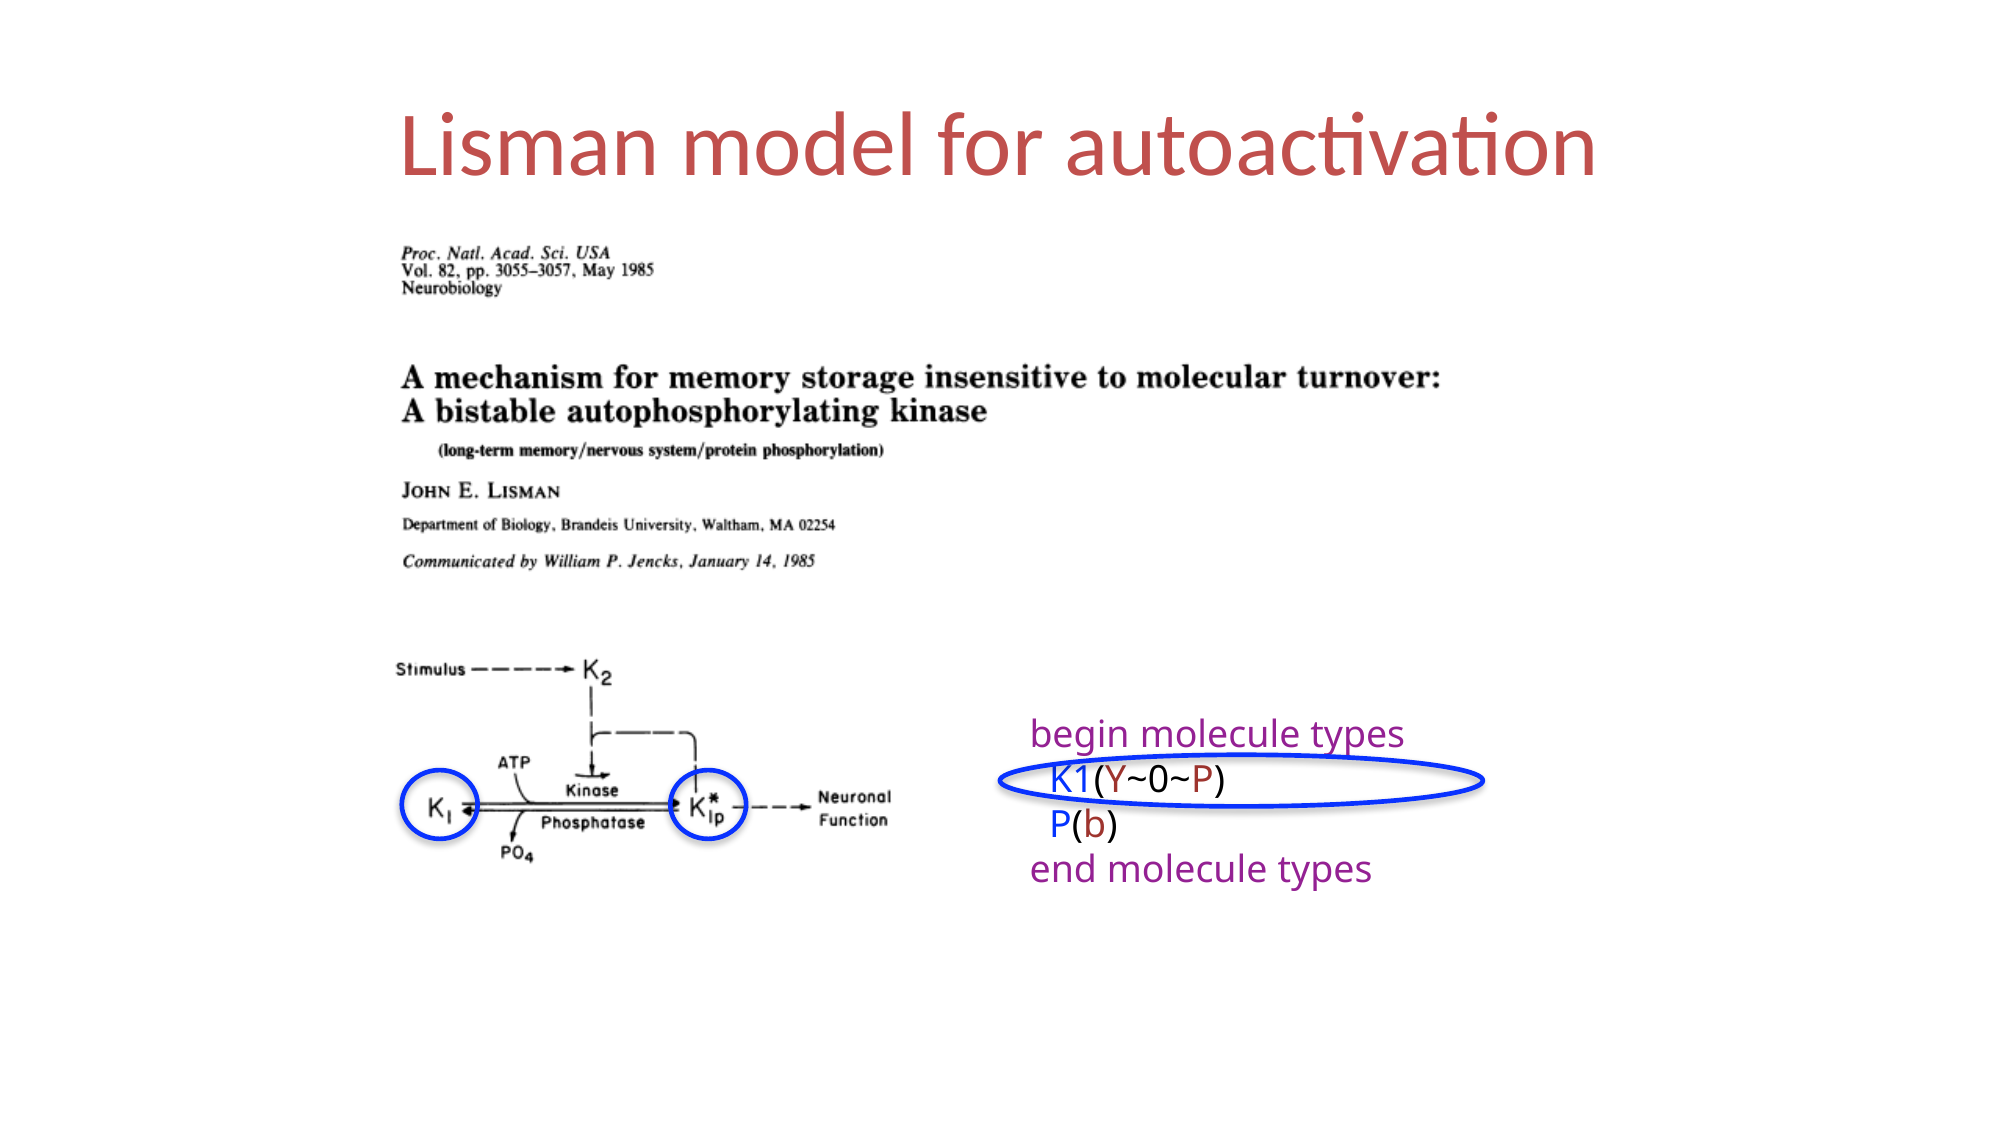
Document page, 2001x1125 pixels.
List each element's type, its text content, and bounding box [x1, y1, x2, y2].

text_box begin molecule types K1(Y~0~P) P(b) end molecule types [1014, 702, 1765, 897]
picture [384, 641, 894, 869]
picture [384, 232, 1446, 583]
title Lisman model for autoactivation [99, 45, 1900, 233]
text_box [999, 754, 1484, 808]
